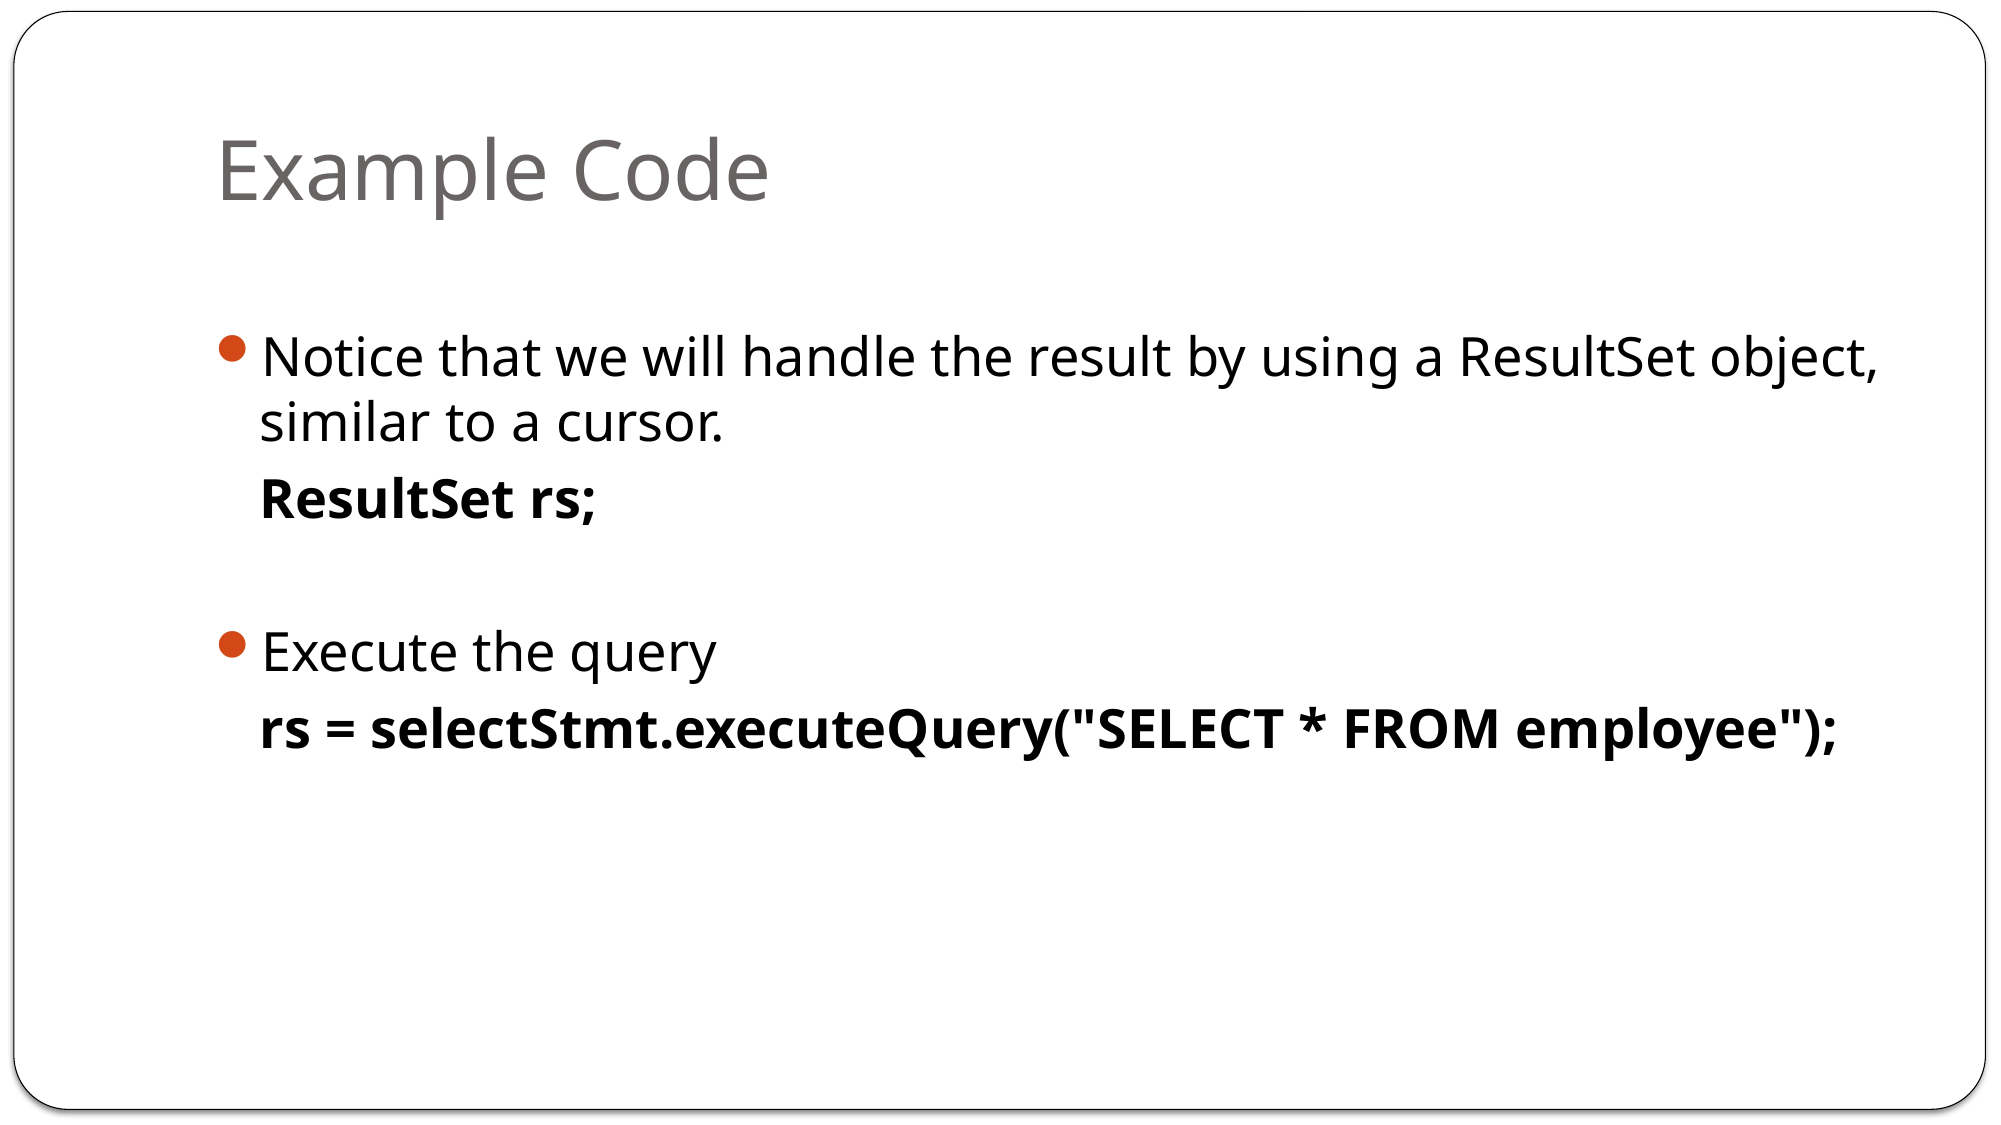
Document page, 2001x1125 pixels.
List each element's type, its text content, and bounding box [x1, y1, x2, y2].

title Example Code [200, 45, 1900, 233]
list Notice that we will handle the result by using a ResultSet object, similar to a cursor. ResultSet rs; Execute the query rs = selectStmt.executeQuery("SELECT * FROM employee"); [200, 237, 1900, 988]
